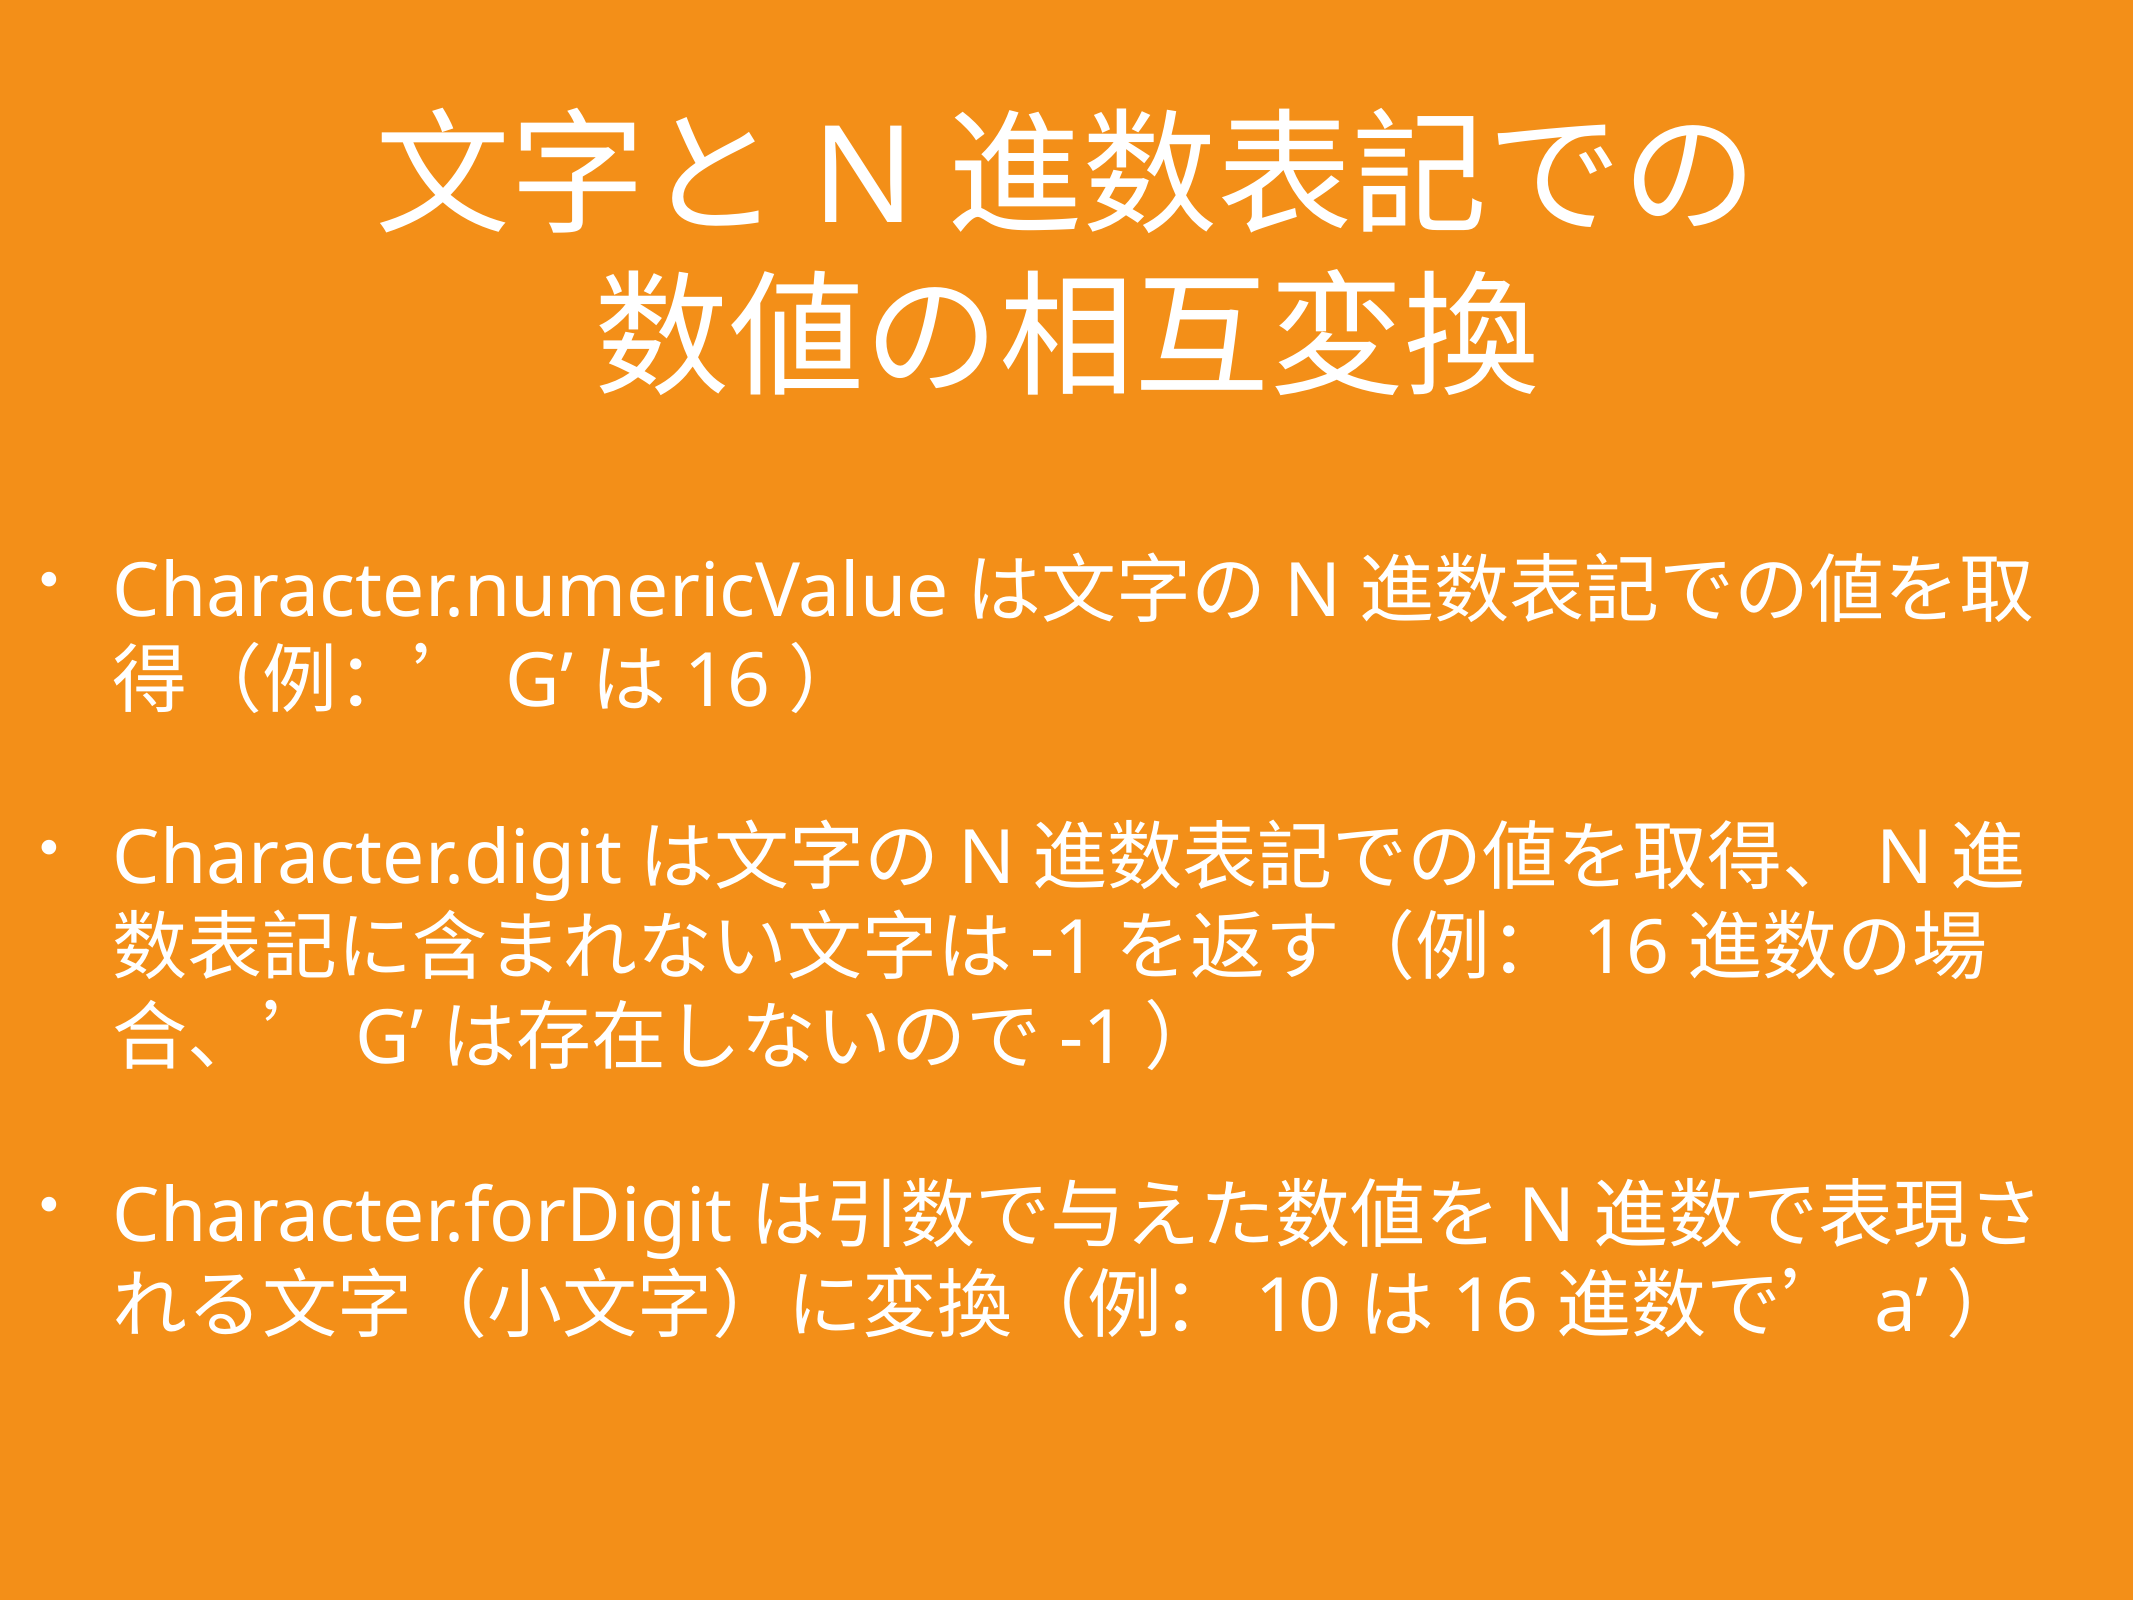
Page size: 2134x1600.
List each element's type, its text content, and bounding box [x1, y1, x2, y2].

title 文字とN進数表記での 数値の相互変換 [155, 72, 1978, 427]
list Character.numericValueは文字のN進数表記での値を取得（例：’G’は16） Character.digitは文字のN進数表記での値を取得、N進数表記に含まれない文字は-1を返す（例：16進数の場合、’G’は存在しないので-1） Character.forDigitは引数で与えた数値をN進数で表現される文字（小文字）に変換（例：10は16進数で’a’） [30, 427, 2103, 1460]
